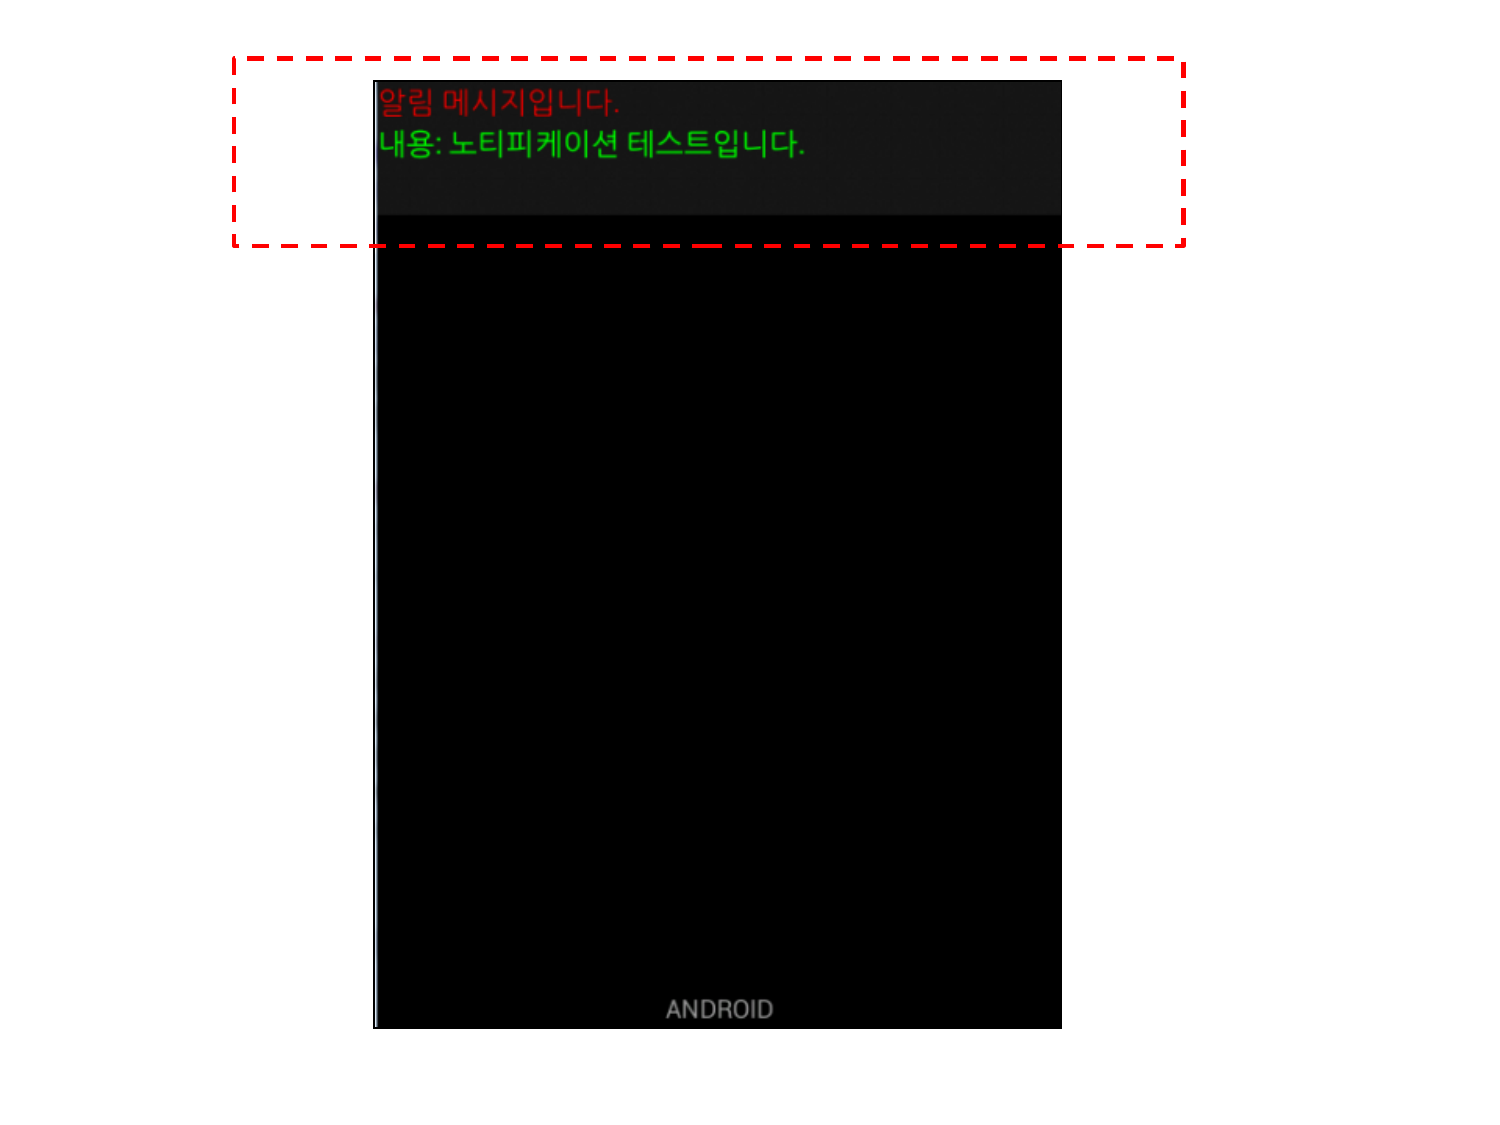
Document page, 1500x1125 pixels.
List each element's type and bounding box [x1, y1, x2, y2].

text_box [232, 56, 1186, 248]
picture [374, 81, 1062, 1028]
